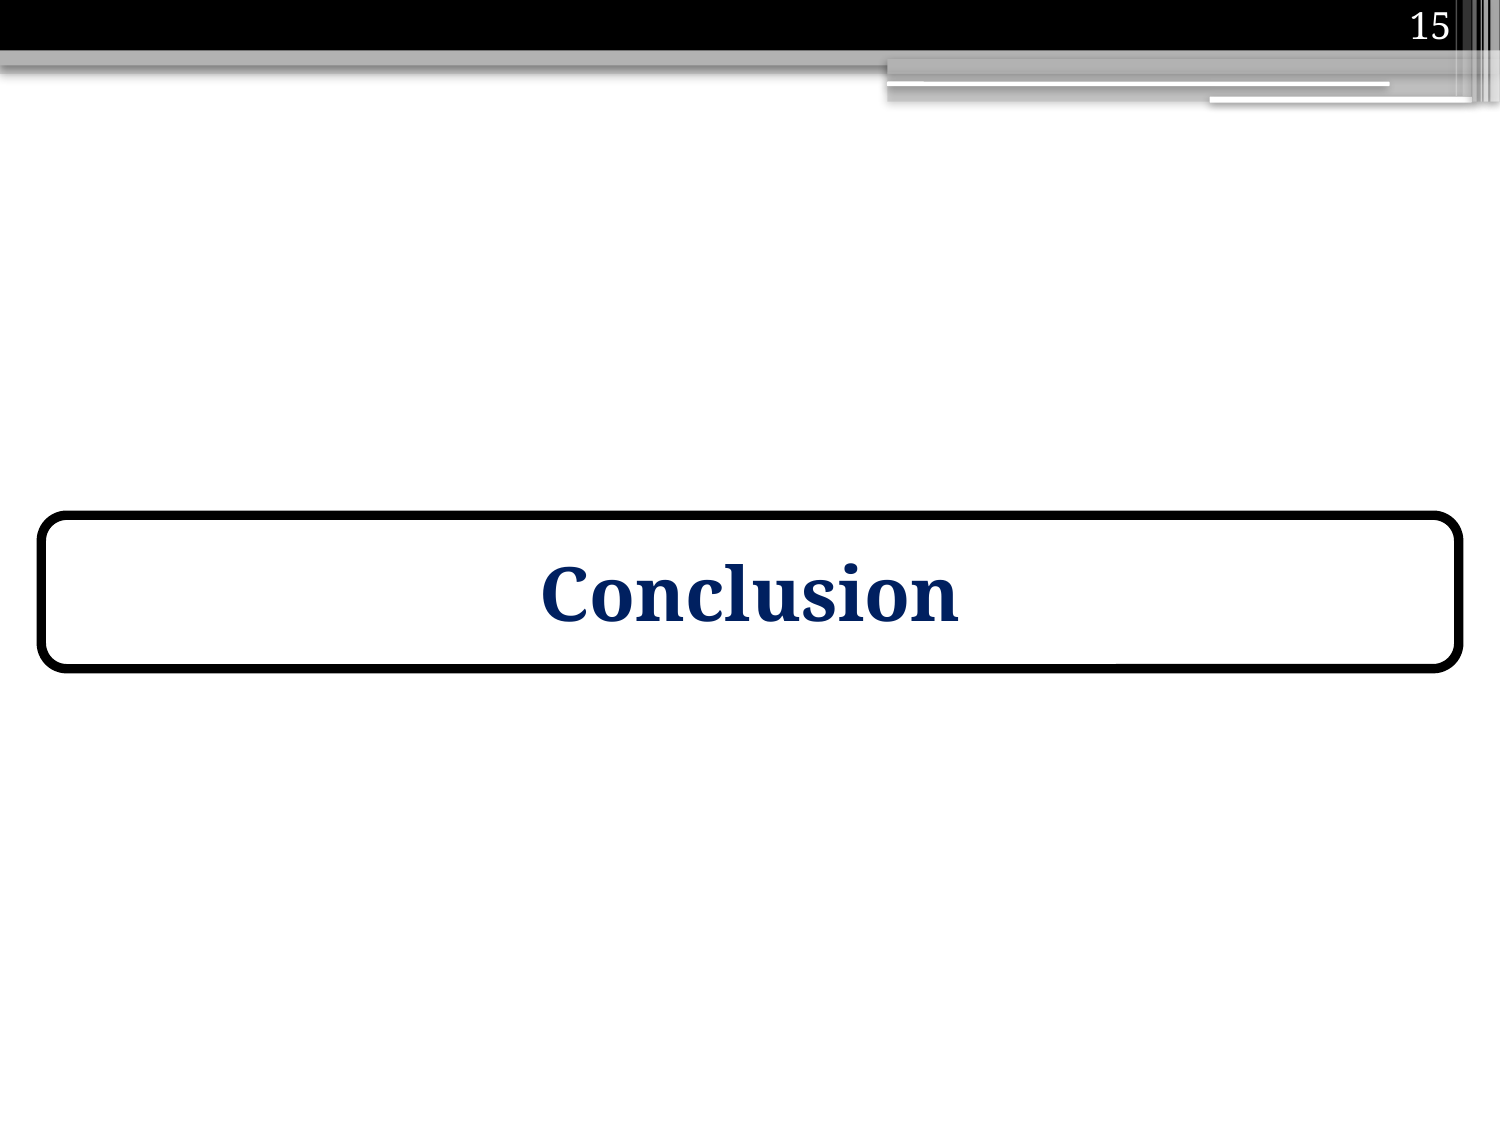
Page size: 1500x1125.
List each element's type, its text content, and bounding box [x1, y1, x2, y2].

slide_number 15 [1341, 0, 1466, 61]
text_box Conclusion [39, 513, 1461, 671]
